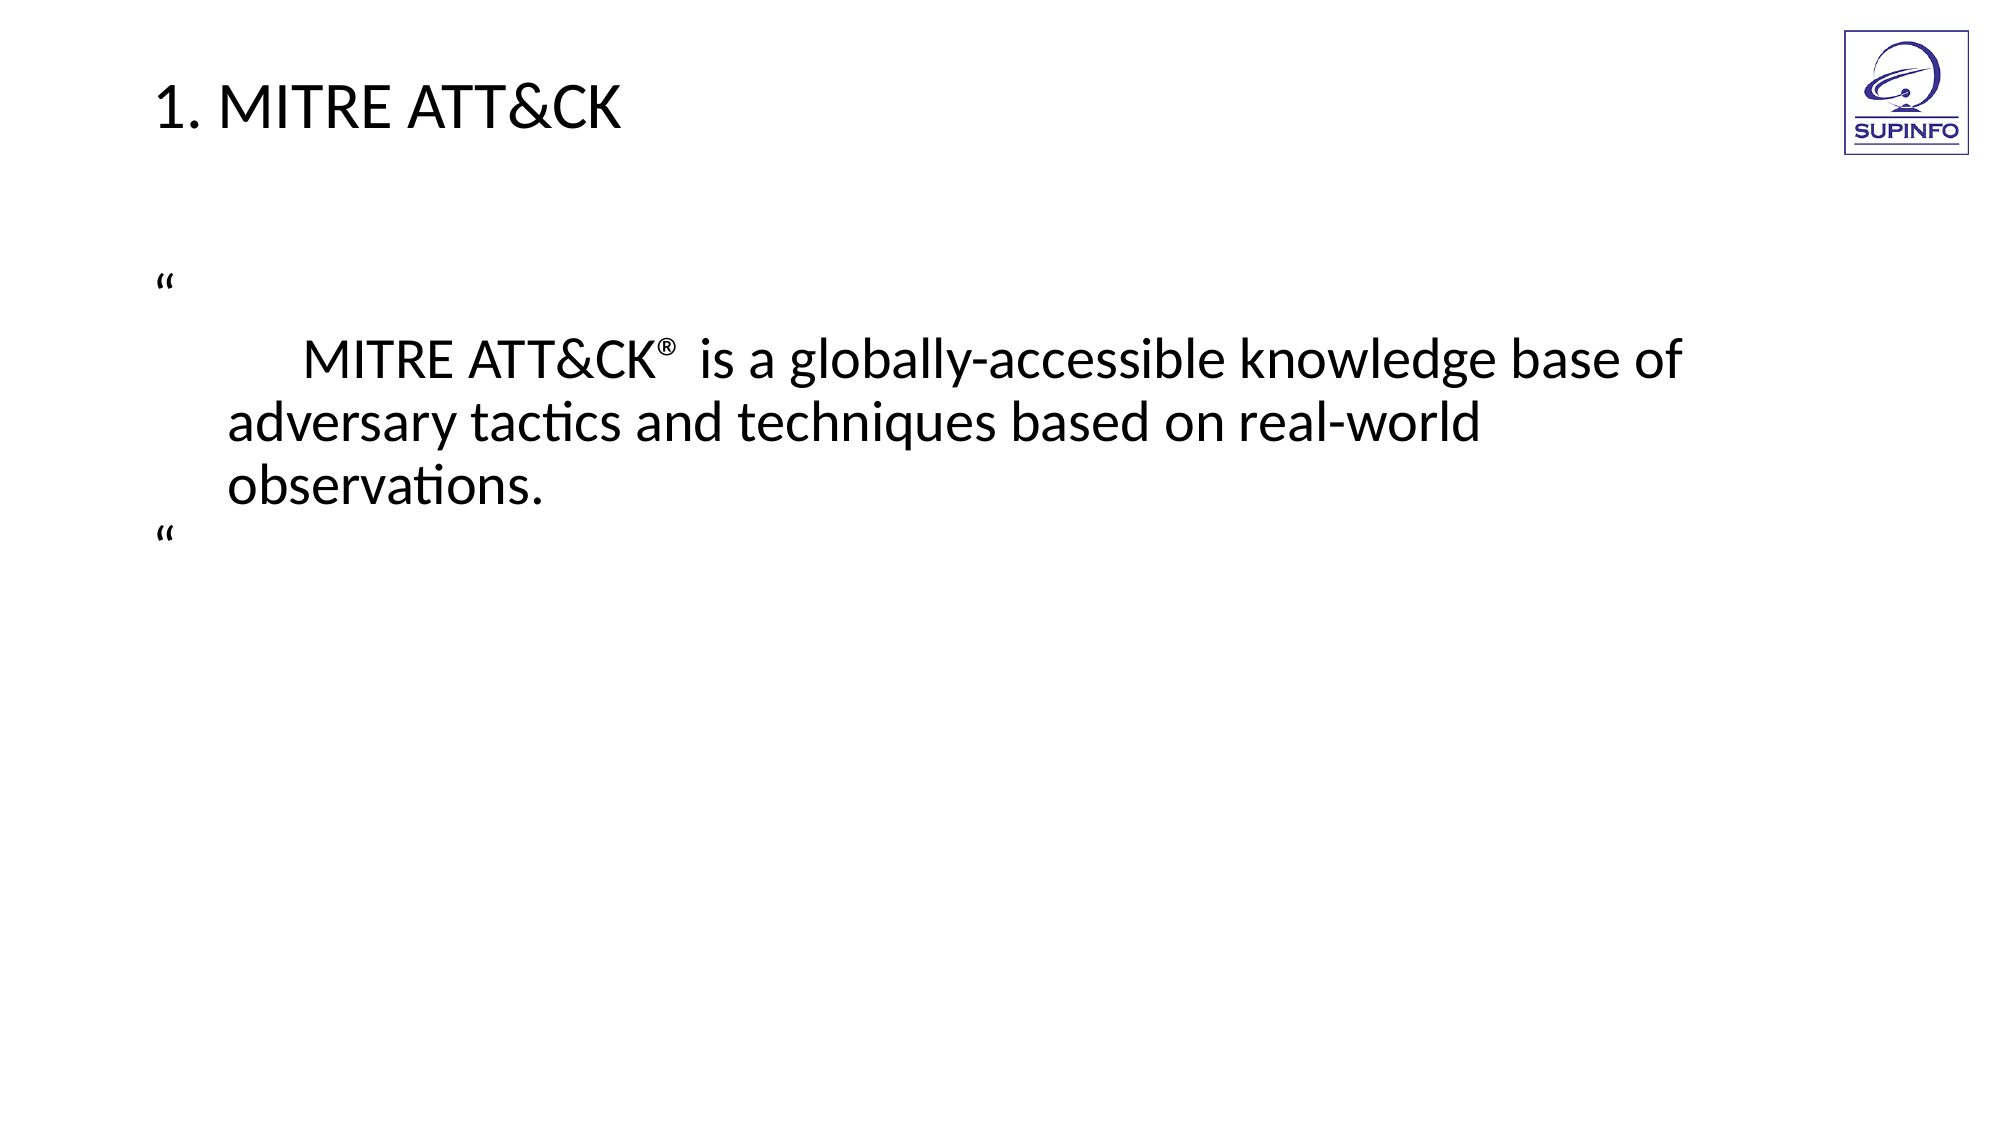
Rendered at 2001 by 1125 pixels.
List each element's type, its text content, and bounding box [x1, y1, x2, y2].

list 1. MITRE ATT&CK [137, 63, 1862, 157]
picture [1844, 30, 1969, 155]
list “ MITRE ATT&CK® is a globally-accessible knowledge base of adversary tactics and techniques based on real-world observations. “ [137, 257, 1863, 1014]
